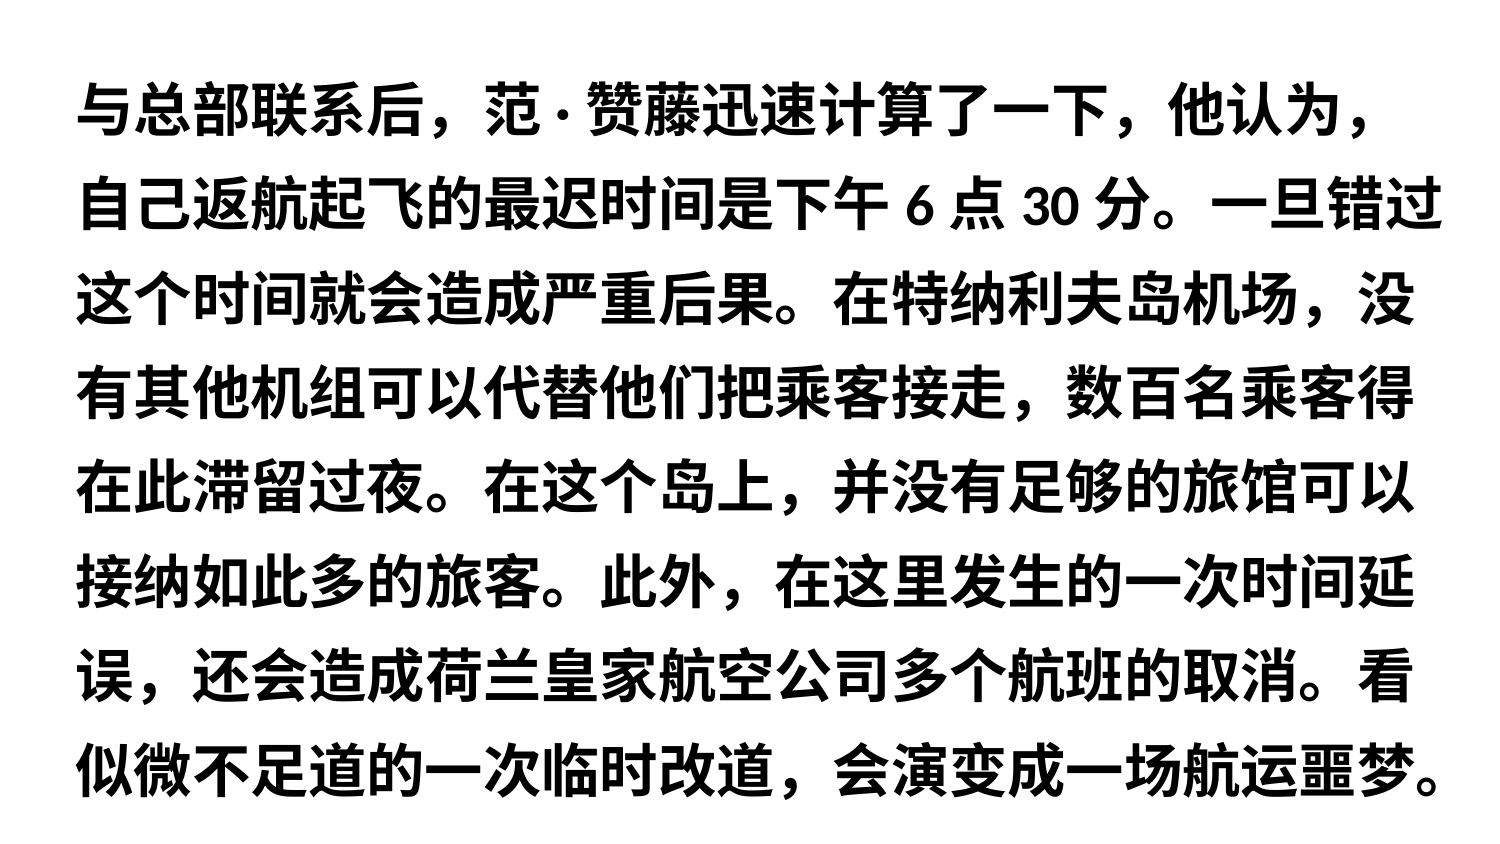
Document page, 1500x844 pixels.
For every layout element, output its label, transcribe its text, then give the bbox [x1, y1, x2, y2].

text_box 与总部联系后，范·赞藤迅速计算了一下，他认为，自己返航起飞的最迟时间是下午6点30分。一旦错过这个时间就会造成严重后果。在特纳利夫岛机场，没有其他机组可以代替他们把乘客接走，数百名乘客得在此滞留过夜。在这个岛上，并没有足够的旅馆可以接纳如此多的旅客。此外，在这里发生的一次时间延误，还会造成荷兰皇家航空公司多个航班的取消。看似微不足道的一次临时改道，会演变成一场航运噩梦。 [29, 40, 1471, 812]
